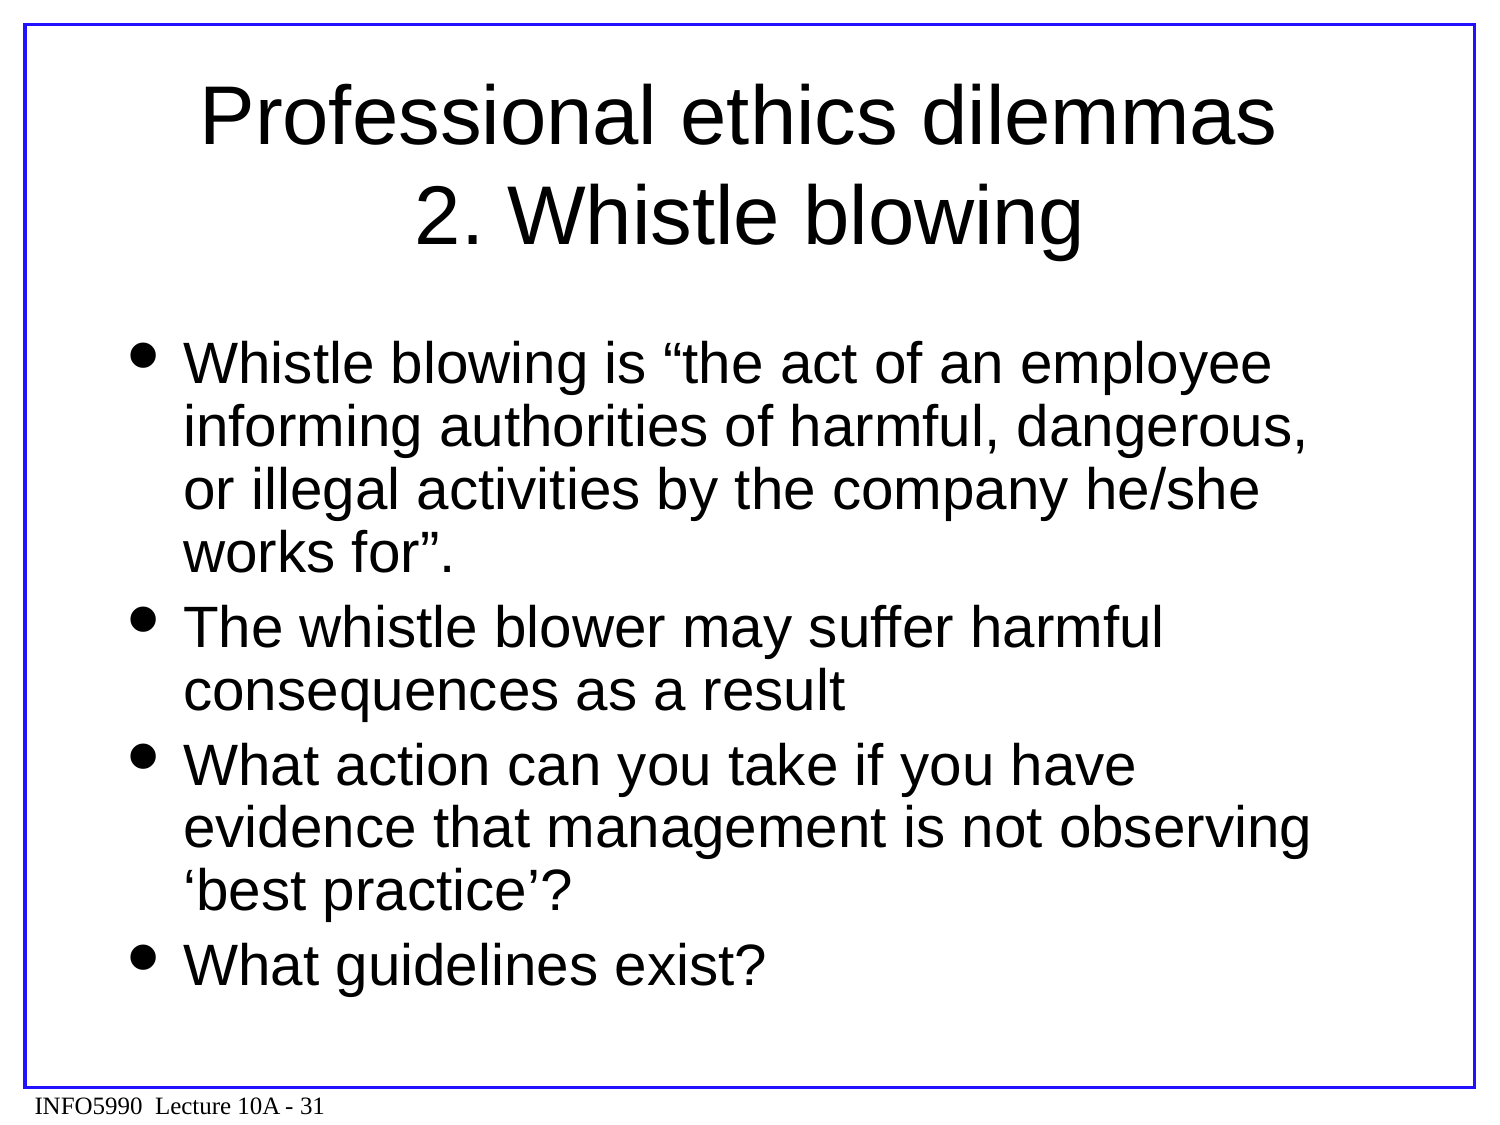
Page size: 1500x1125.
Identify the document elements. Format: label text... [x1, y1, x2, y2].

list Whistle blowing is “the act of an employee informing authorities of harmful, dangerous, or illegal activities by the company he/she works for”. The whistle blower may suffer harmful consequences as a result What action can you take if you have evidence that management is not observing ‘best practice’? What guidelines exist? [111, 325, 1388, 1048]
title Professional ethics dilemmas 2. Whistle blowing [64, 65, 1437, 256]
